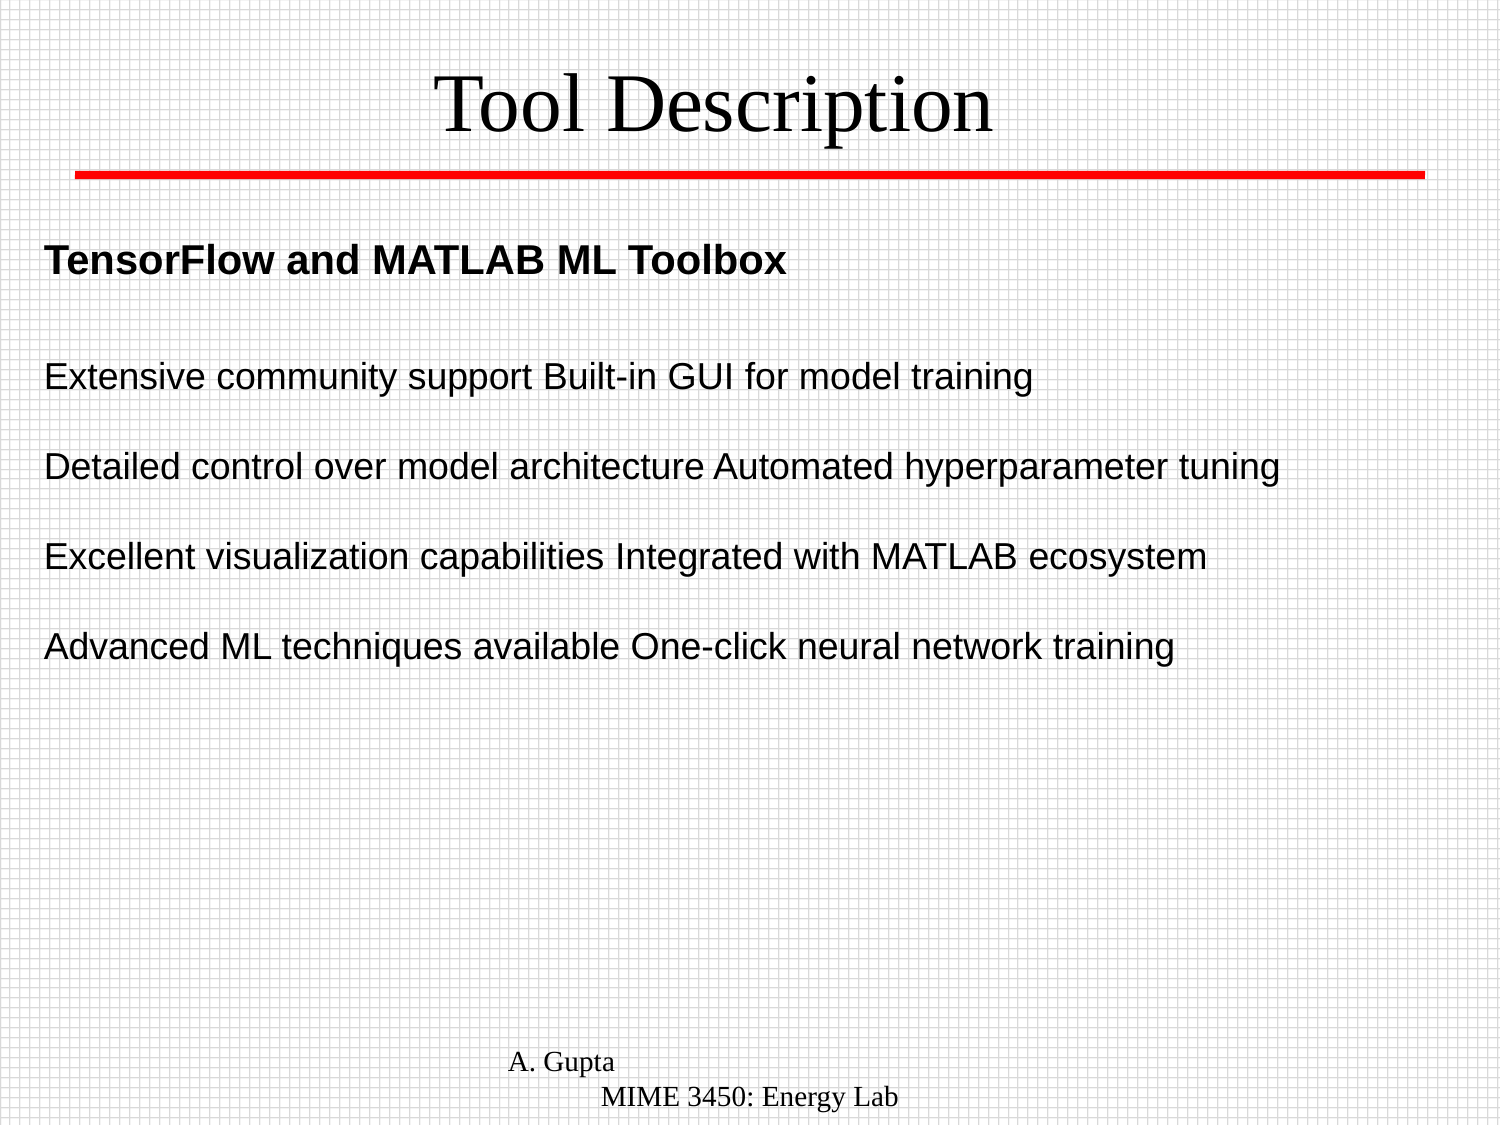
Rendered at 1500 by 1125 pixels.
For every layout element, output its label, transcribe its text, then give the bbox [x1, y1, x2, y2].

text_box TensorFlow and MATLAB ML Toolbox Extensive community support Built-in GUI for model training Detailed control over model architecture Automated hyperparameter tuning Excellent visualization capabilities Integrated with MATLAB ecosystem Advanced ML techniques available One-click neural network training [29, 224, 1400, 780]
footer A. Gupta MIME 3450: Energy Lab [474, 1034, 1025, 1113]
text_box Tool Description [49, 32, 1400, 163]
picture [0, 0, 1500, 1125]
